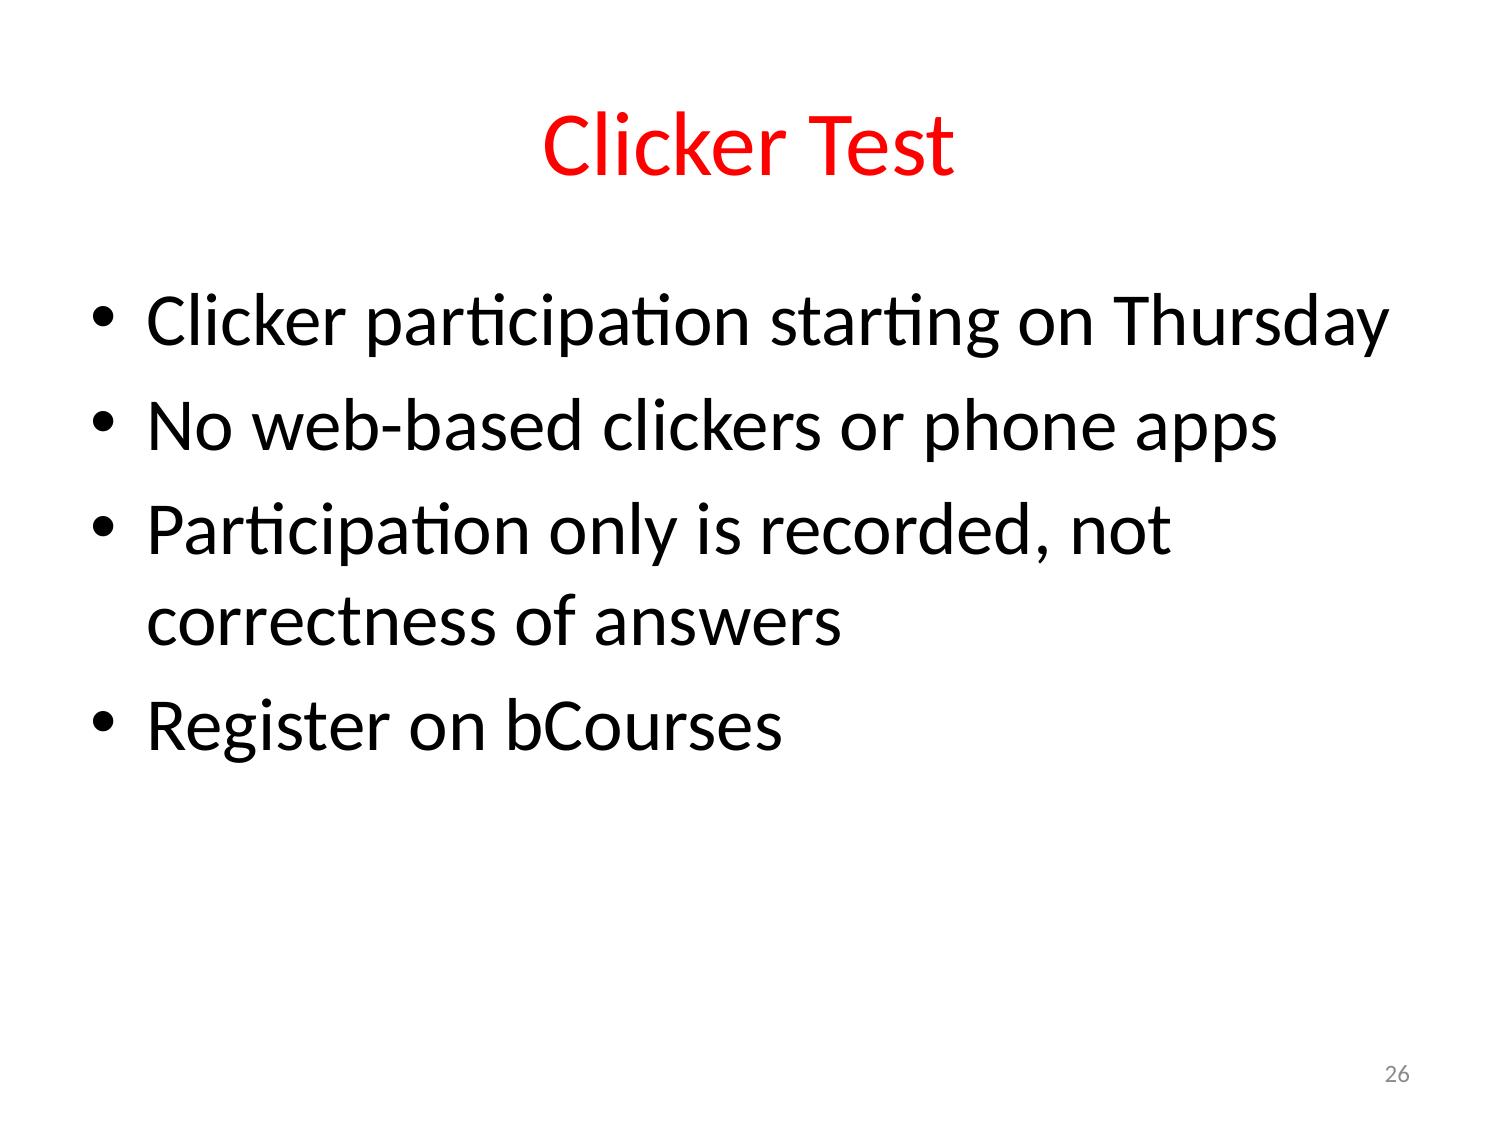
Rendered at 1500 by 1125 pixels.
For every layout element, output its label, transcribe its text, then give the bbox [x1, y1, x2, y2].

list Clicker participation starting on Thursday No web-based clickers or phone apps Participation only is recorded, not correctness of answers Register on bCourses [75, 262, 1425, 1005]
slide_number 26 [1074, 1042, 1425, 1103]
title Clicker Test [75, 45, 1425, 233]
